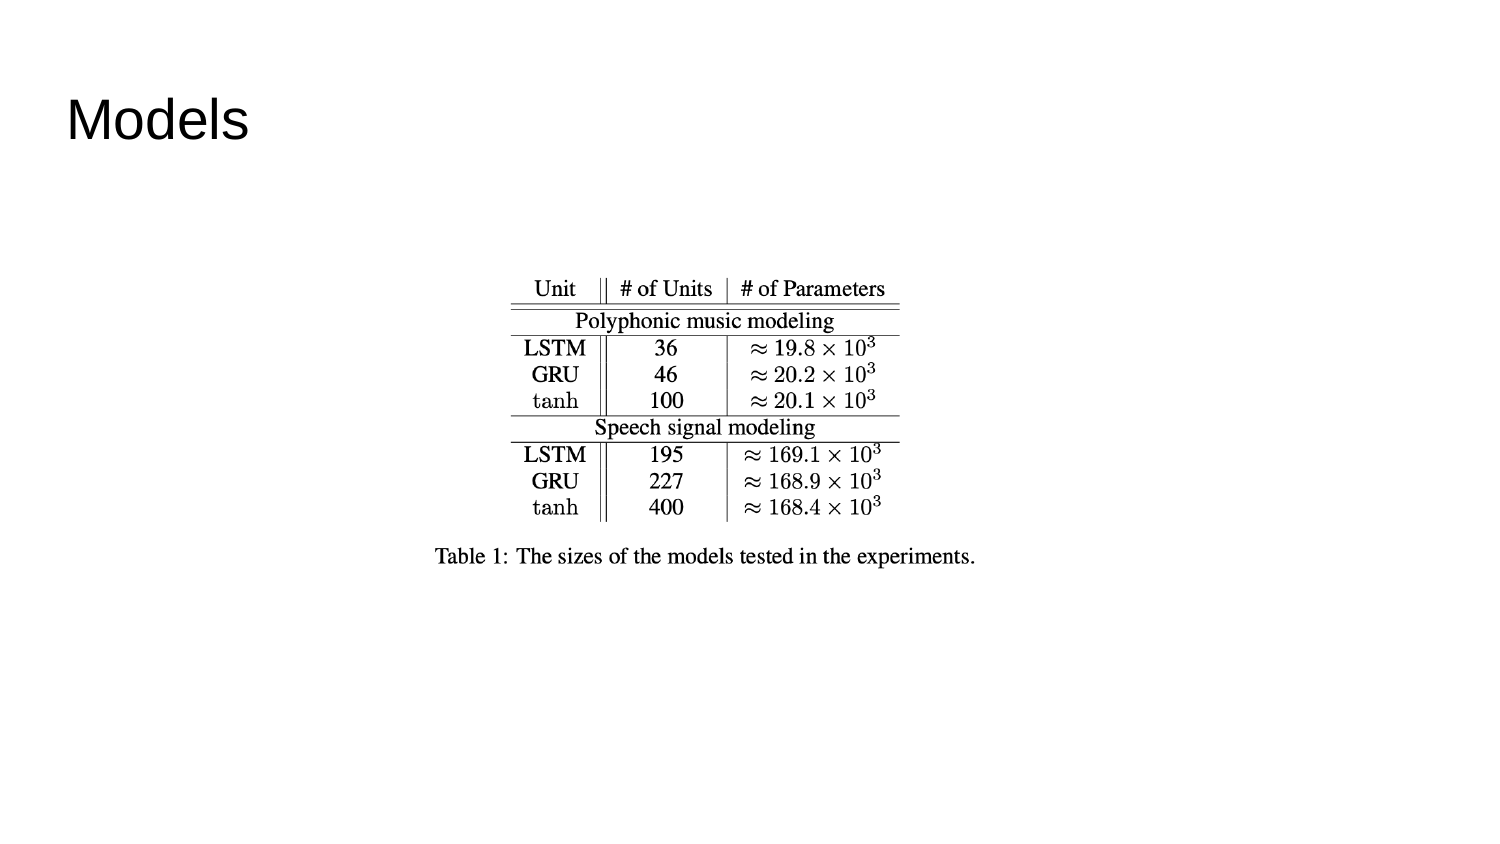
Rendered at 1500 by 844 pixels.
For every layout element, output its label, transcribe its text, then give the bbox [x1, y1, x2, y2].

picture [352, 269, 1090, 598]
title Models [51, 72, 1449, 167]
